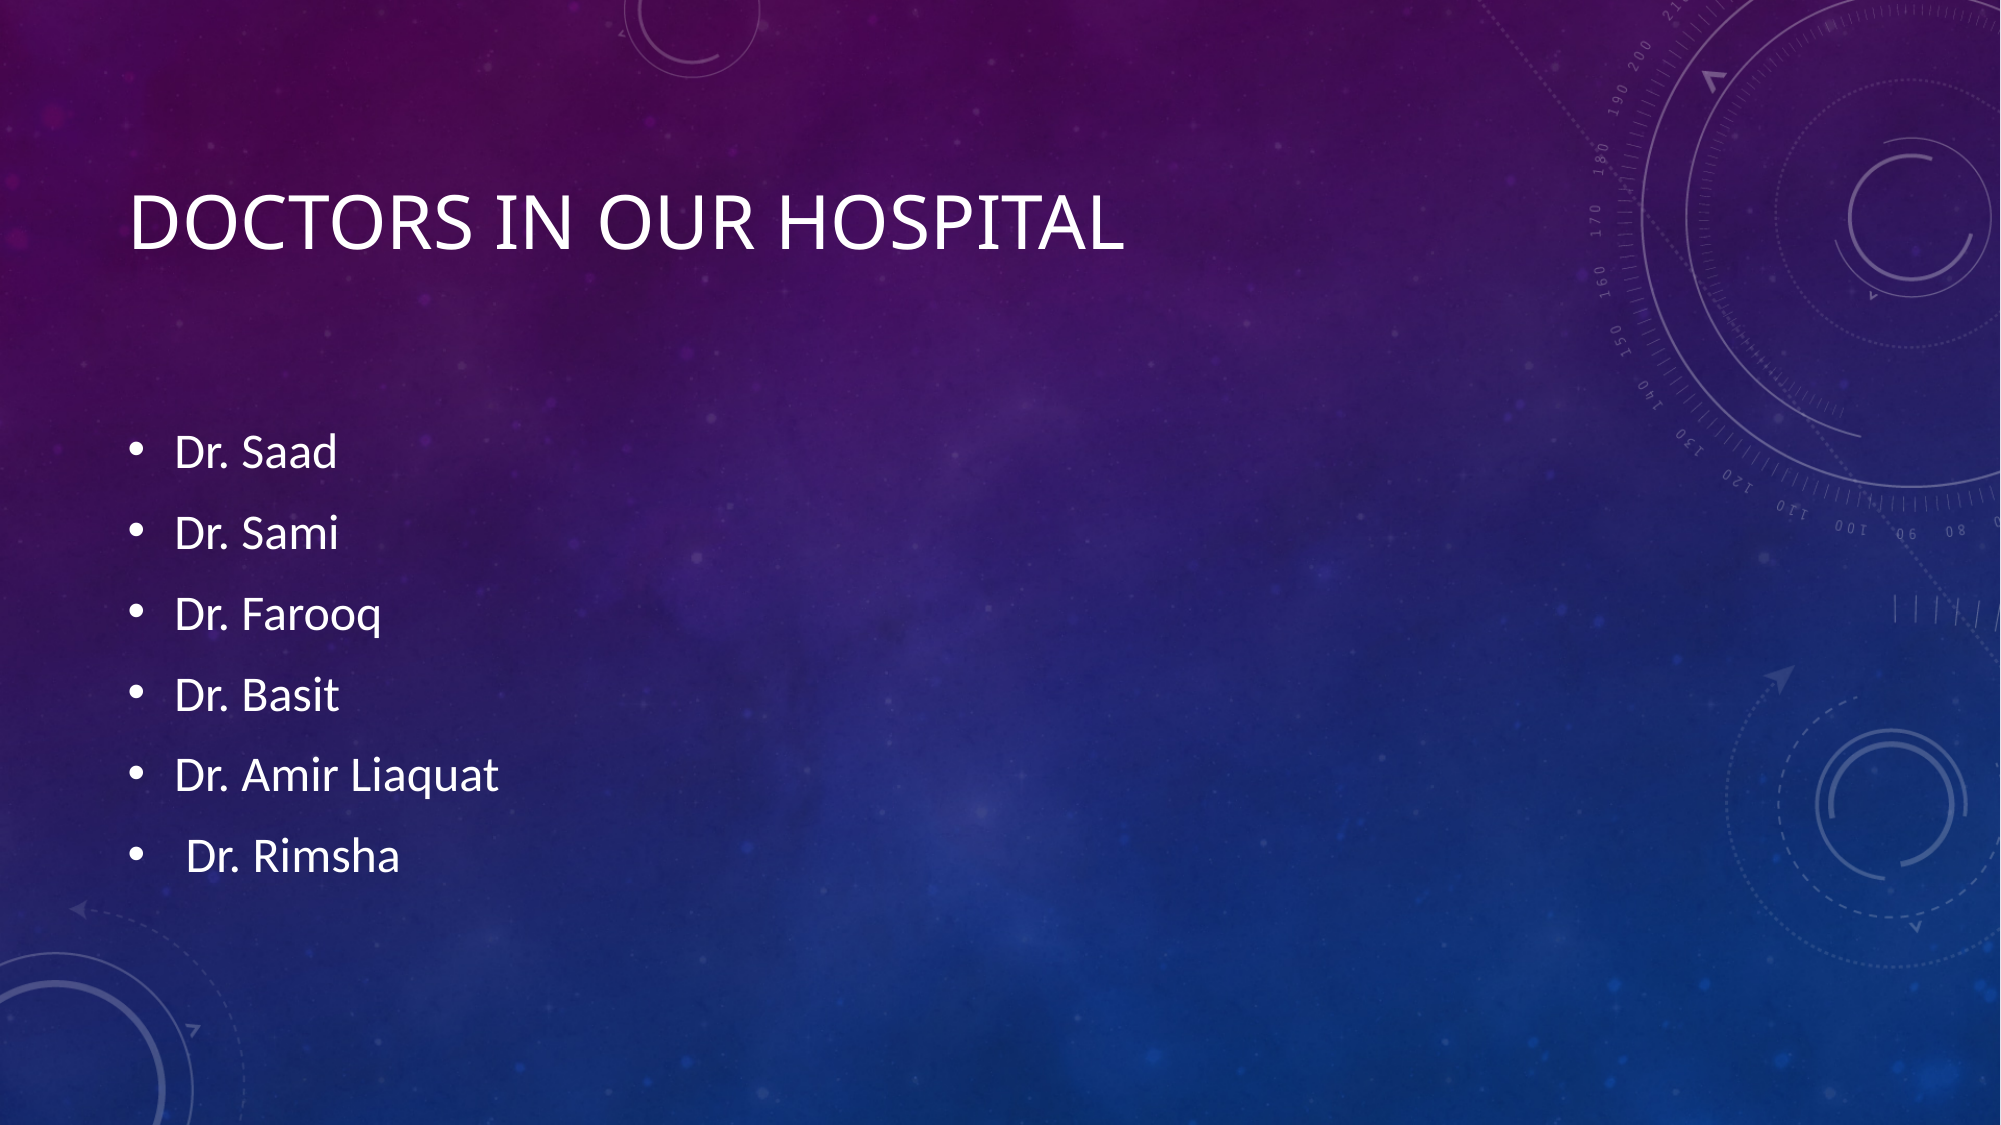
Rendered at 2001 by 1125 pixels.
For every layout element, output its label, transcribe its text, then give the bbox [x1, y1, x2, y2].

title DOCTORS IN OUR HOSPITAL [112, 99, 1775, 339]
list Dr. Saad Dr. Sami Dr. Farooq Dr. Basit Dr. Amir Liaquat Dr. Rimsha [112, 351, 1775, 950]
picture [0, 0, 2001, 1125]
